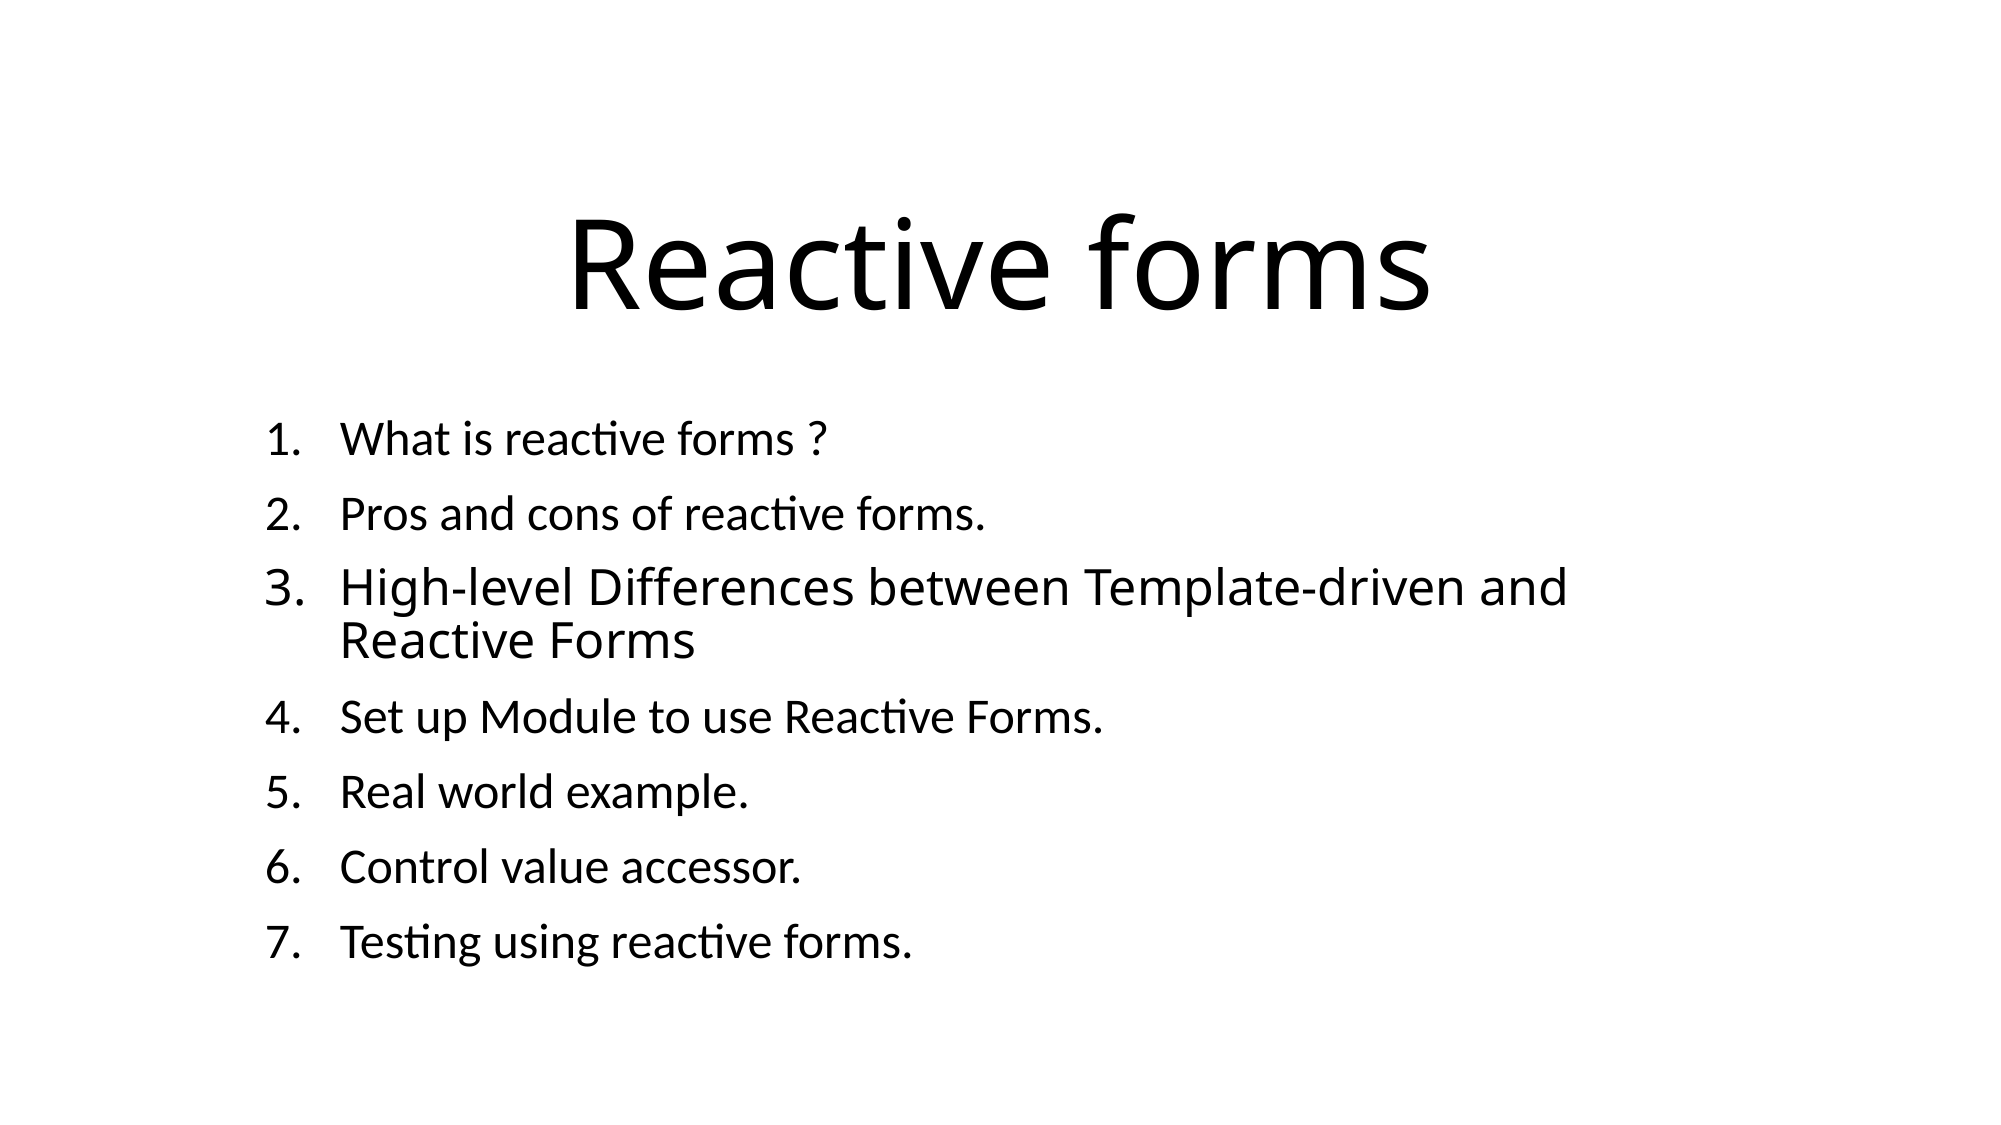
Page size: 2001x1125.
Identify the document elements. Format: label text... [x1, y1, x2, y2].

title Reactive forms [249, 184, 1750, 344]
subtitle What is reactive forms ? Pros and cons of reactive forms. High-level Differences between Template-driven and Reactive Forms Set up Module to use Reactive Forms. Real world example. Control value accessor. Testing using reactive forms. [249, 404, 1750, 1093]
